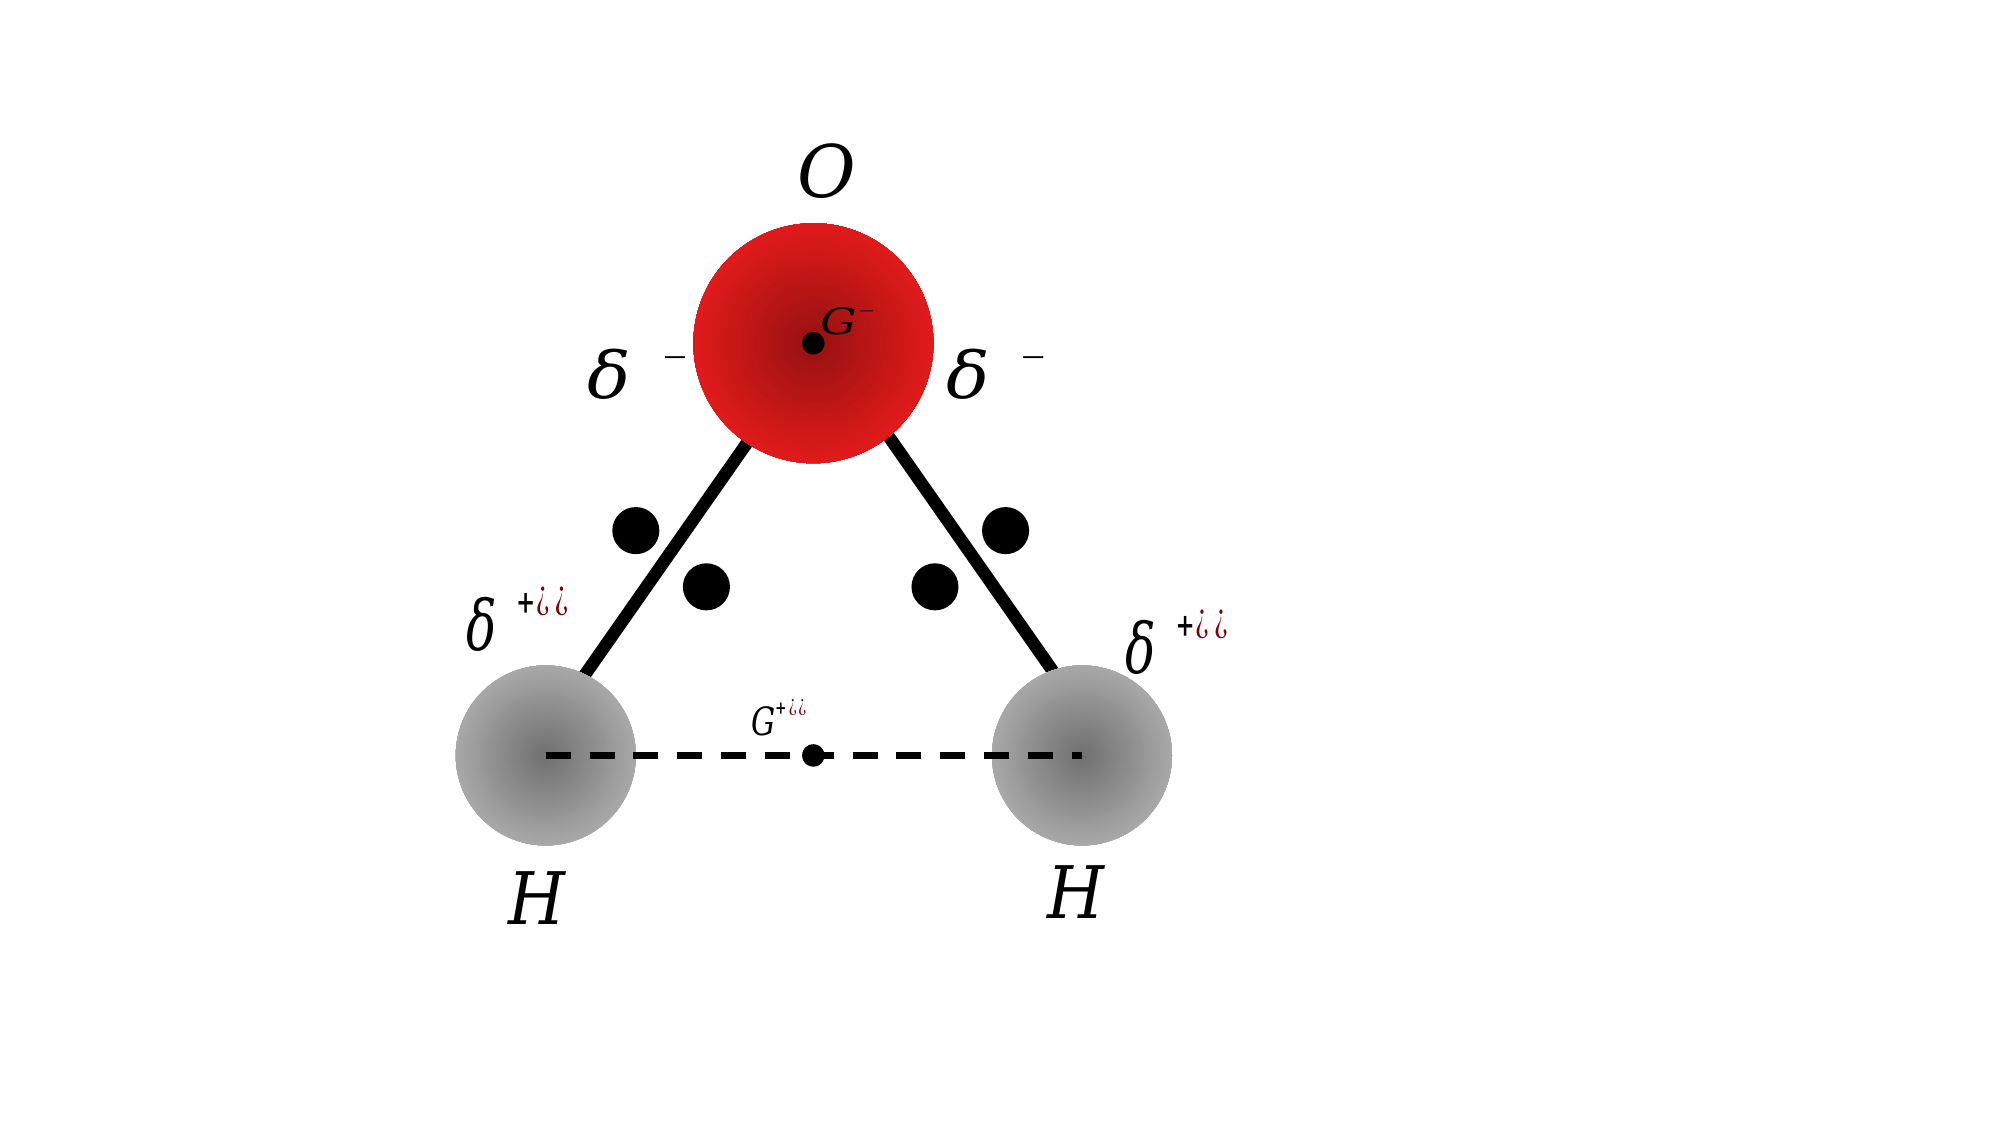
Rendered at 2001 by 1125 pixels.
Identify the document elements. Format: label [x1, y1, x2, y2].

text_box [454, 664, 637, 847]
text_box [801, 756, 826, 768]
text_box [876, 419, 1064, 687]
text_box [801, 331, 826, 356]
text_box [991, 664, 1174, 847]
text_box [576, 419, 764, 687]
text_box [801, 743, 826, 755]
text_box [692, 222, 935, 465]
